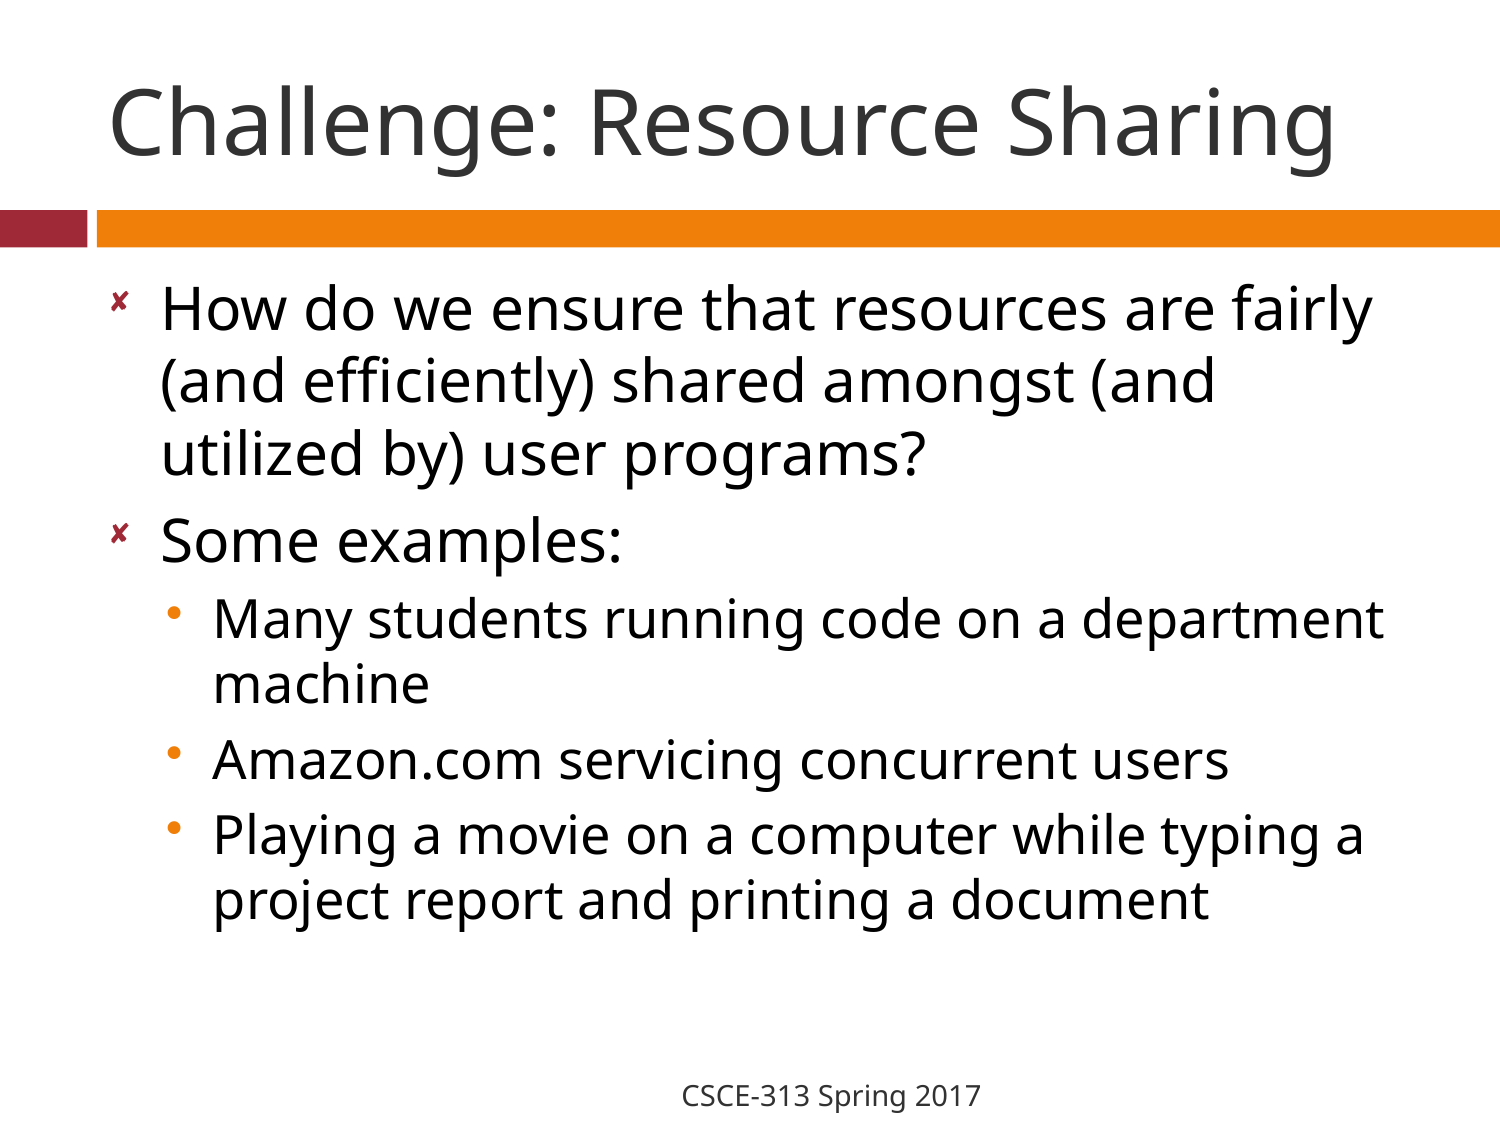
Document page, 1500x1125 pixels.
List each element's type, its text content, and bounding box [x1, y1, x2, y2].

text_box CSCE-313 Spring 2017 [99, 1070, 990, 1120]
slide_number [23, 208, 65, 250]
title Challenge: Resource Sharing [99, 36, 1439, 201]
list How do we ensure that resources are fairly (and efficiently) shared amongst (and utilized by) user programs? Some examples: Many students running code on a department machine Amazon.com servicing concurrent users Playing a movie on a computer while typing a project report and printing a document [99, 261, 1439, 1038]
